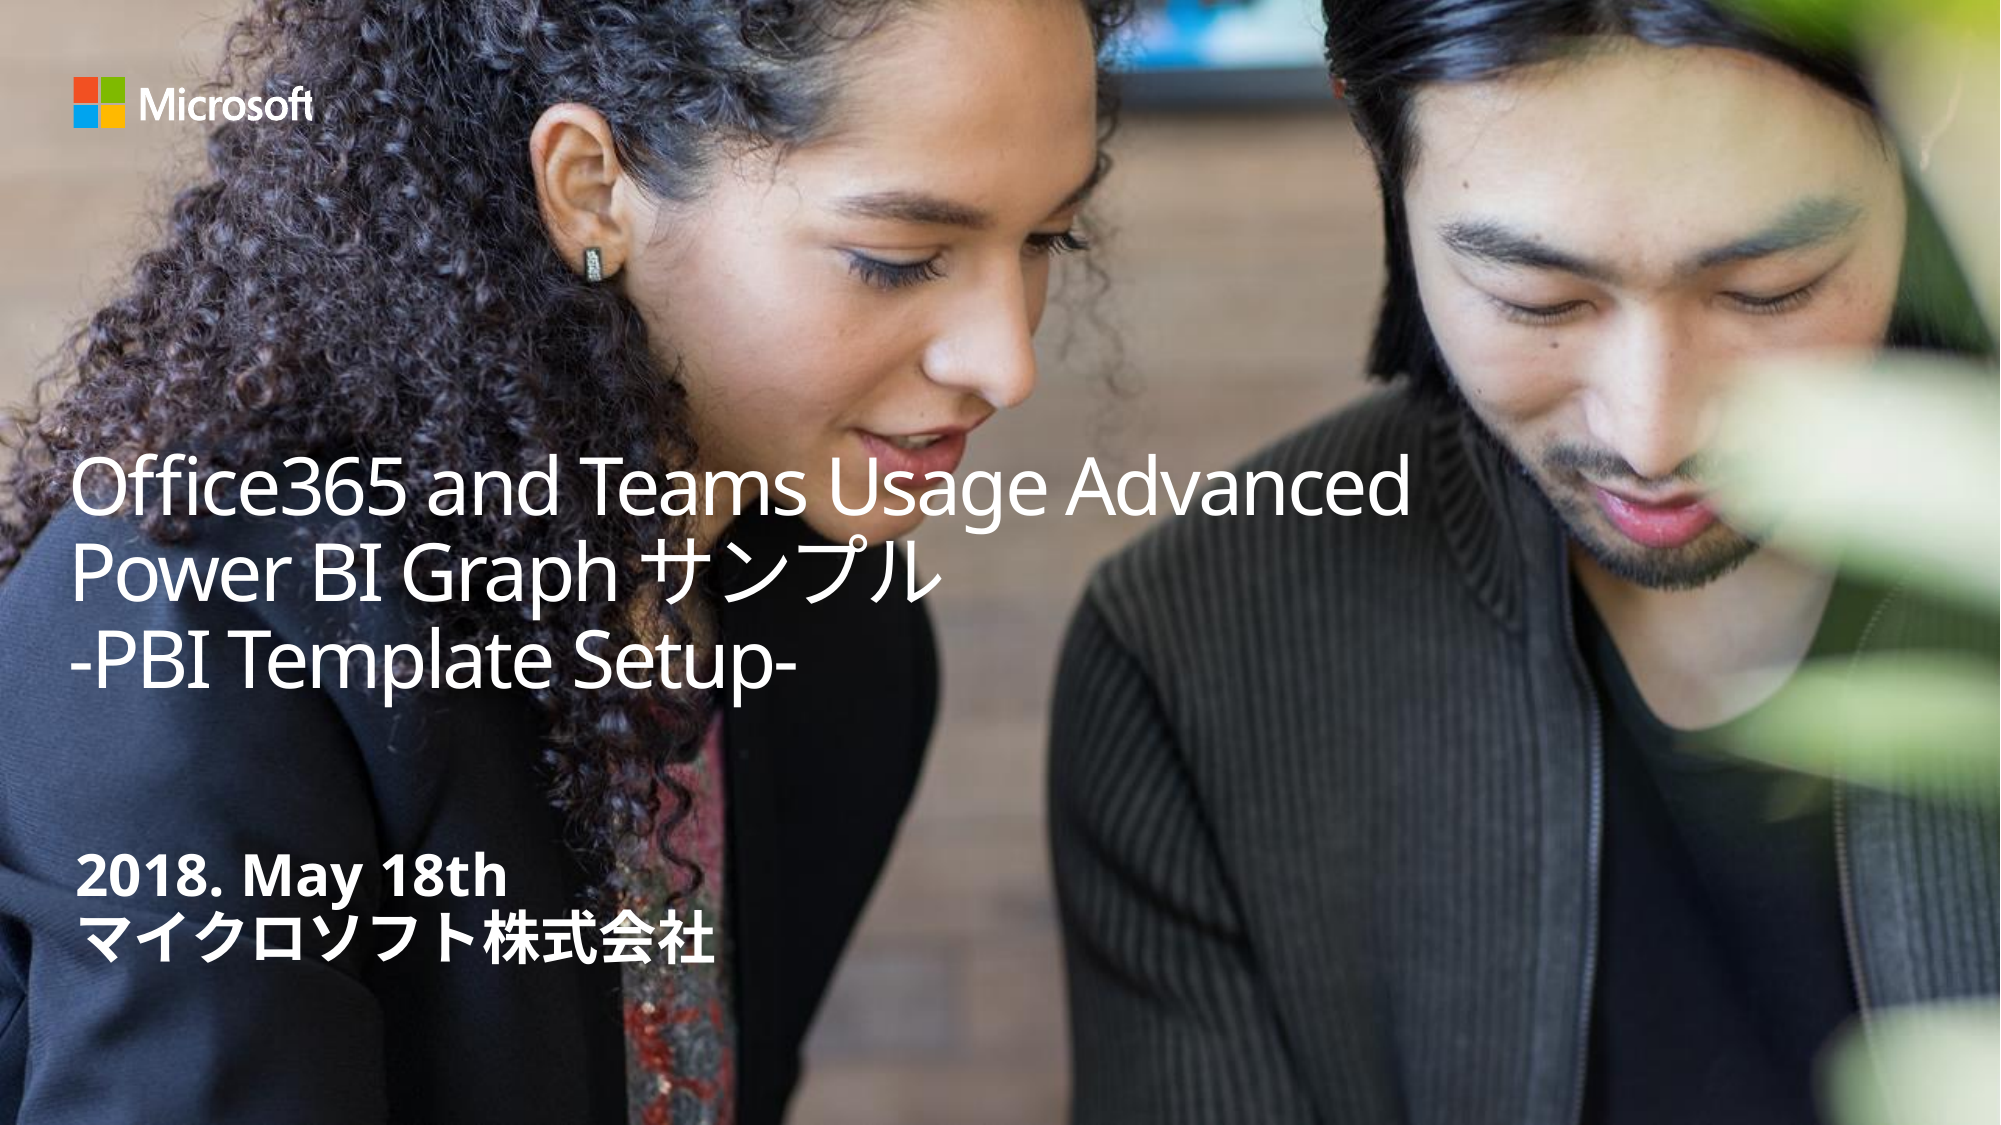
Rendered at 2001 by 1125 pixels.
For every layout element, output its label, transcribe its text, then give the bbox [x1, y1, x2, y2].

picture [0, 0, 2000, 1125]
list 2018. May 18th マイクロソフト株式会社 [75, 828, 1448, 1030]
title Office365 and Teams Usage Advanced Power BI Graphサンプル -PBI Template Setup- [68, 427, 1660, 722]
